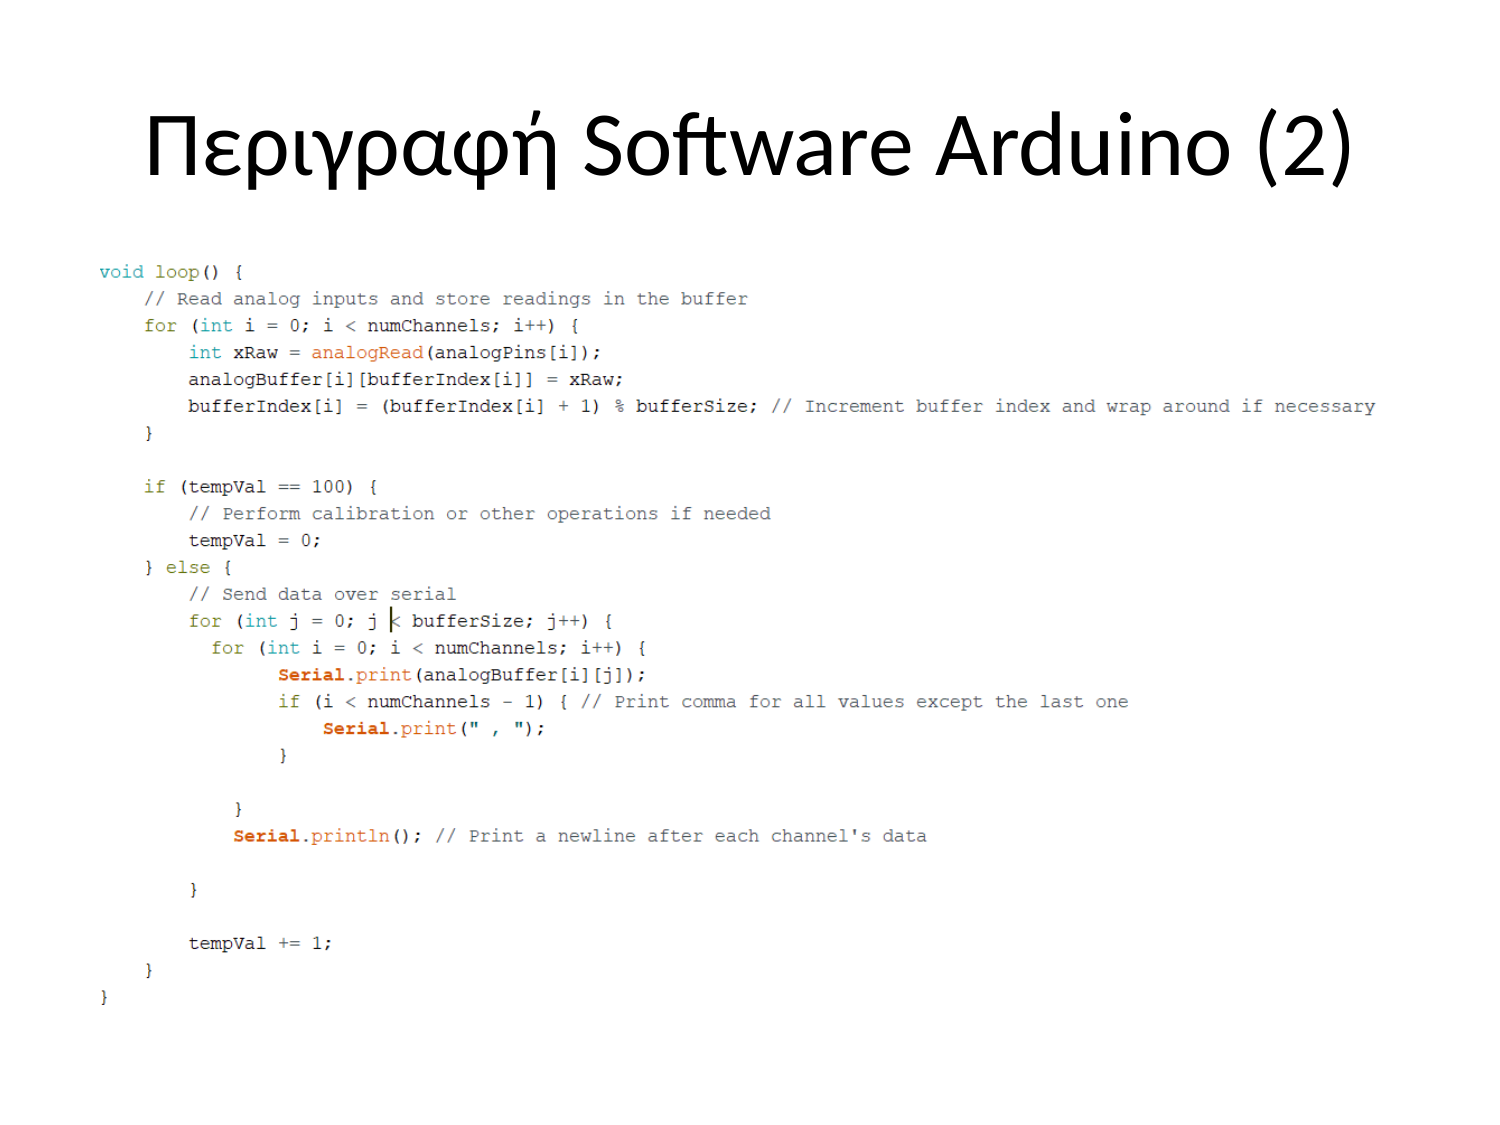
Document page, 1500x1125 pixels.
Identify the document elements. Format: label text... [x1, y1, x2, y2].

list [100, 262, 1400, 1006]
title Περιγραφή Software Arduino (2) [75, 45, 1425, 233]
